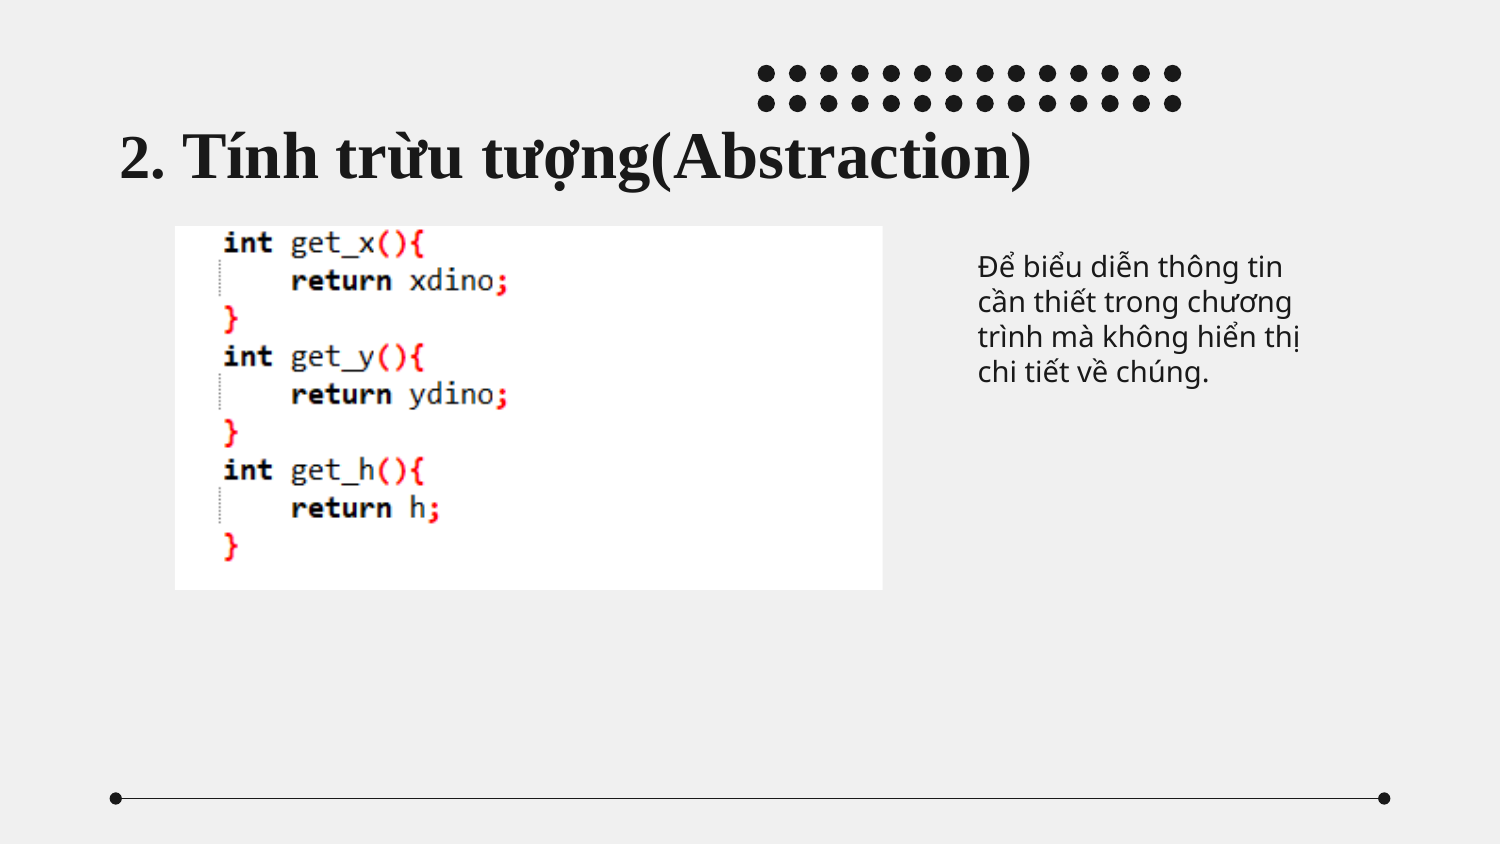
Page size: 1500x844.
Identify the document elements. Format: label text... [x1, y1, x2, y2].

text_box Để biểu diễn thông tin cần thiết trong chương trình mà không hiển thị chi tiết về chúng. [962, 241, 1338, 396]
title 2. Tính trừu tượng(Abstraction) [104, 96, 1088, 213]
picture [174, 226, 883, 591]
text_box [757, 64, 1182, 113]
